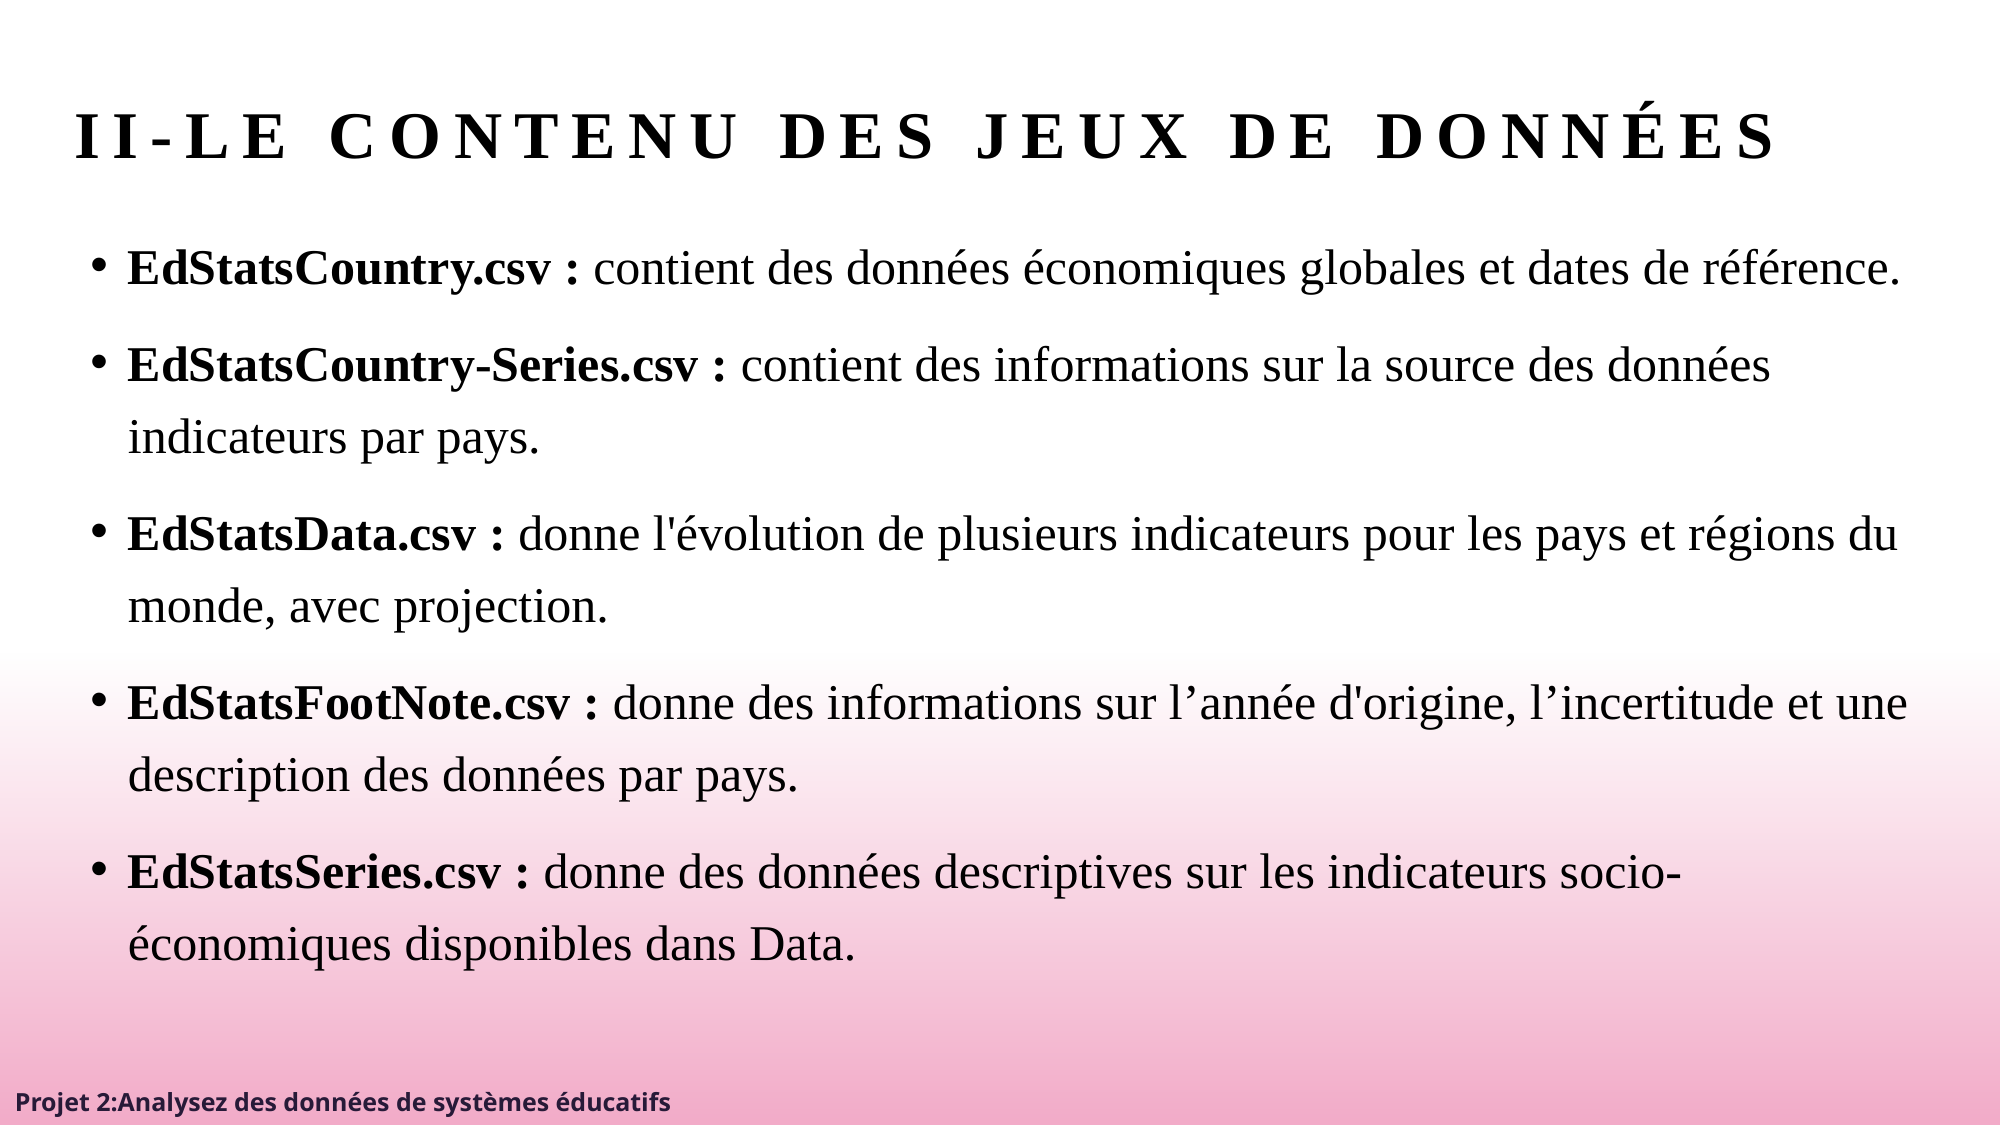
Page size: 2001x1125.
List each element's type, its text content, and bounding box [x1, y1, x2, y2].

title II-Le contenu des jeux de données [59, 61, 1887, 180]
list EdStatsCountry.csv : contient des données économiques globales et dates de référence. EdStatsCountry-Series.csv : contient des informations sur la source des données indicateurs par pays. EdStatsData.csv : donne l'évolution de plusieurs indicateurs pour les pays et régions du monde, avec projection. EdStatsFootNote.csv : donne des informations sur l’année d'origine, l’incertitude et une description des données par pays. EdStatsSeries.csv : donne des données descriptives sur les indicateurs socio-économiques disponibles dans Data. [75, 214, 1925, 1011]
text_box Projet 2:Analysez des données de systèmes éducatifs [0, 1079, 951, 1125]
